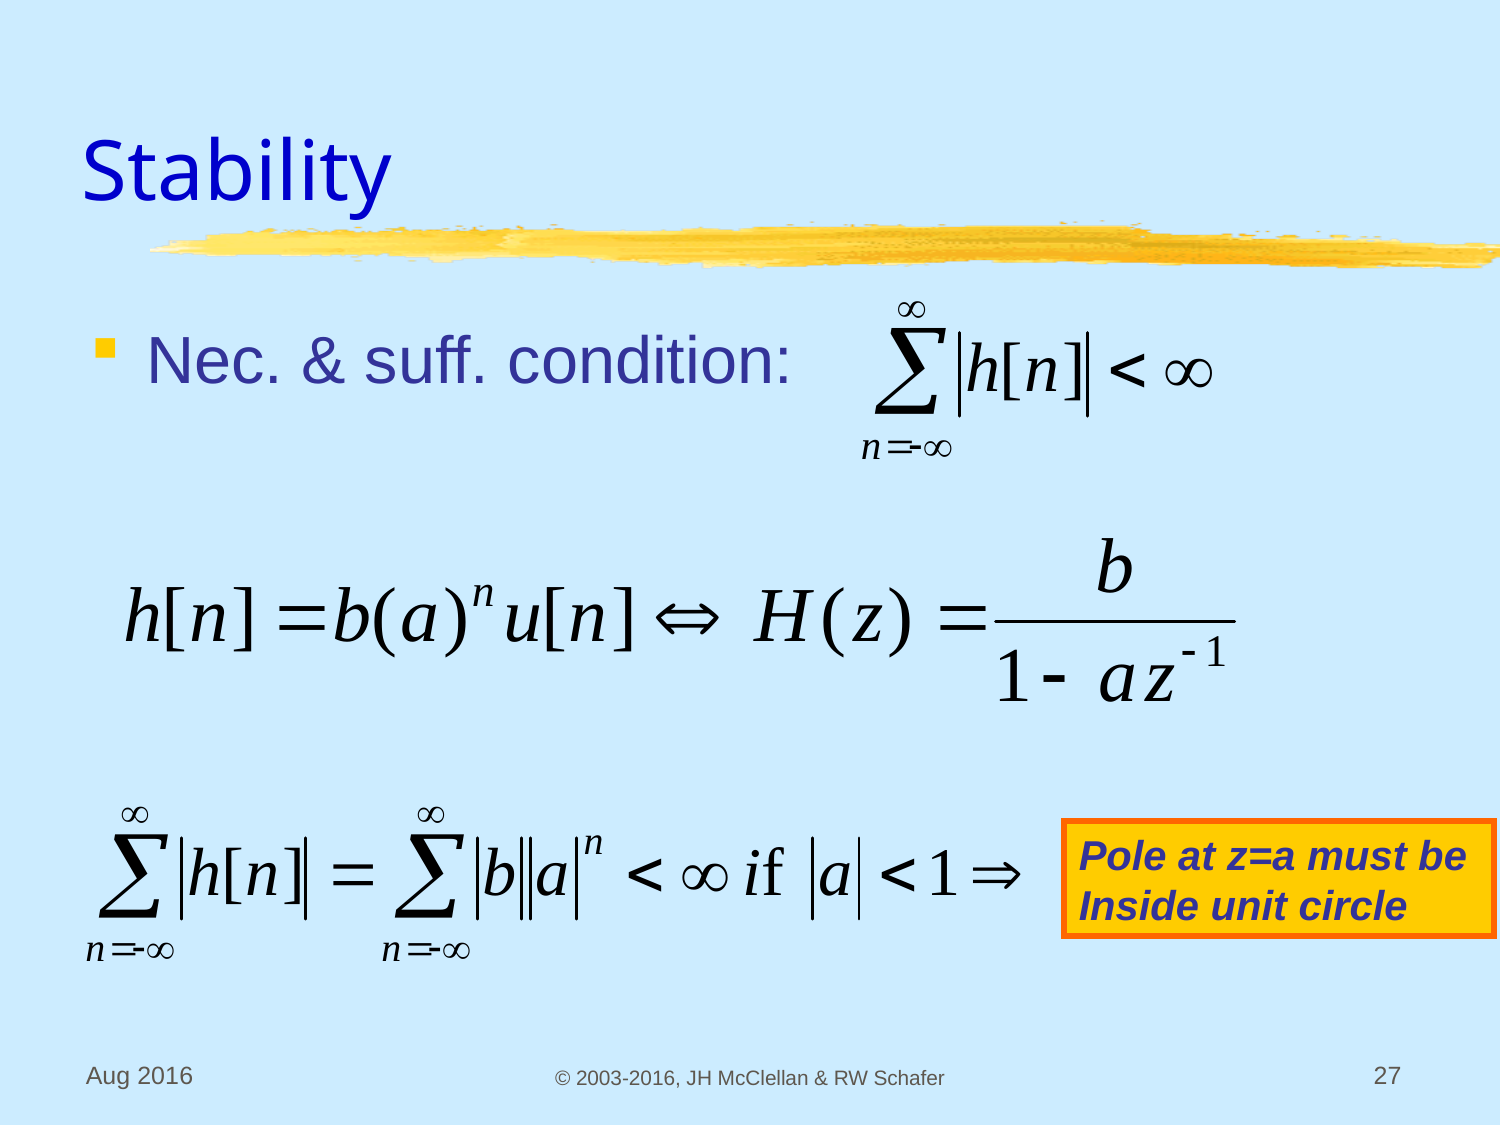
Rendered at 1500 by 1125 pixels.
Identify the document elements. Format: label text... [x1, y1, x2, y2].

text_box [849, 274, 1226, 474]
text_box Pole at z=a must be Inside unit circle [1064, 821, 1494, 937]
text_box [112, 517, 1251, 739]
title Stability [66, 37, 1342, 226]
list Nec. & suff. condition: [74, 309, 1417, 994]
picture [150, 215, 1500, 279]
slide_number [70, 1021, 384, 1098]
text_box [74, 781, 1051, 976]
footer © 2003-2016, JH McClellan & RW Schafer [512, 1021, 988, 1098]
slide_number 27 [1103, 1021, 1417, 1098]
